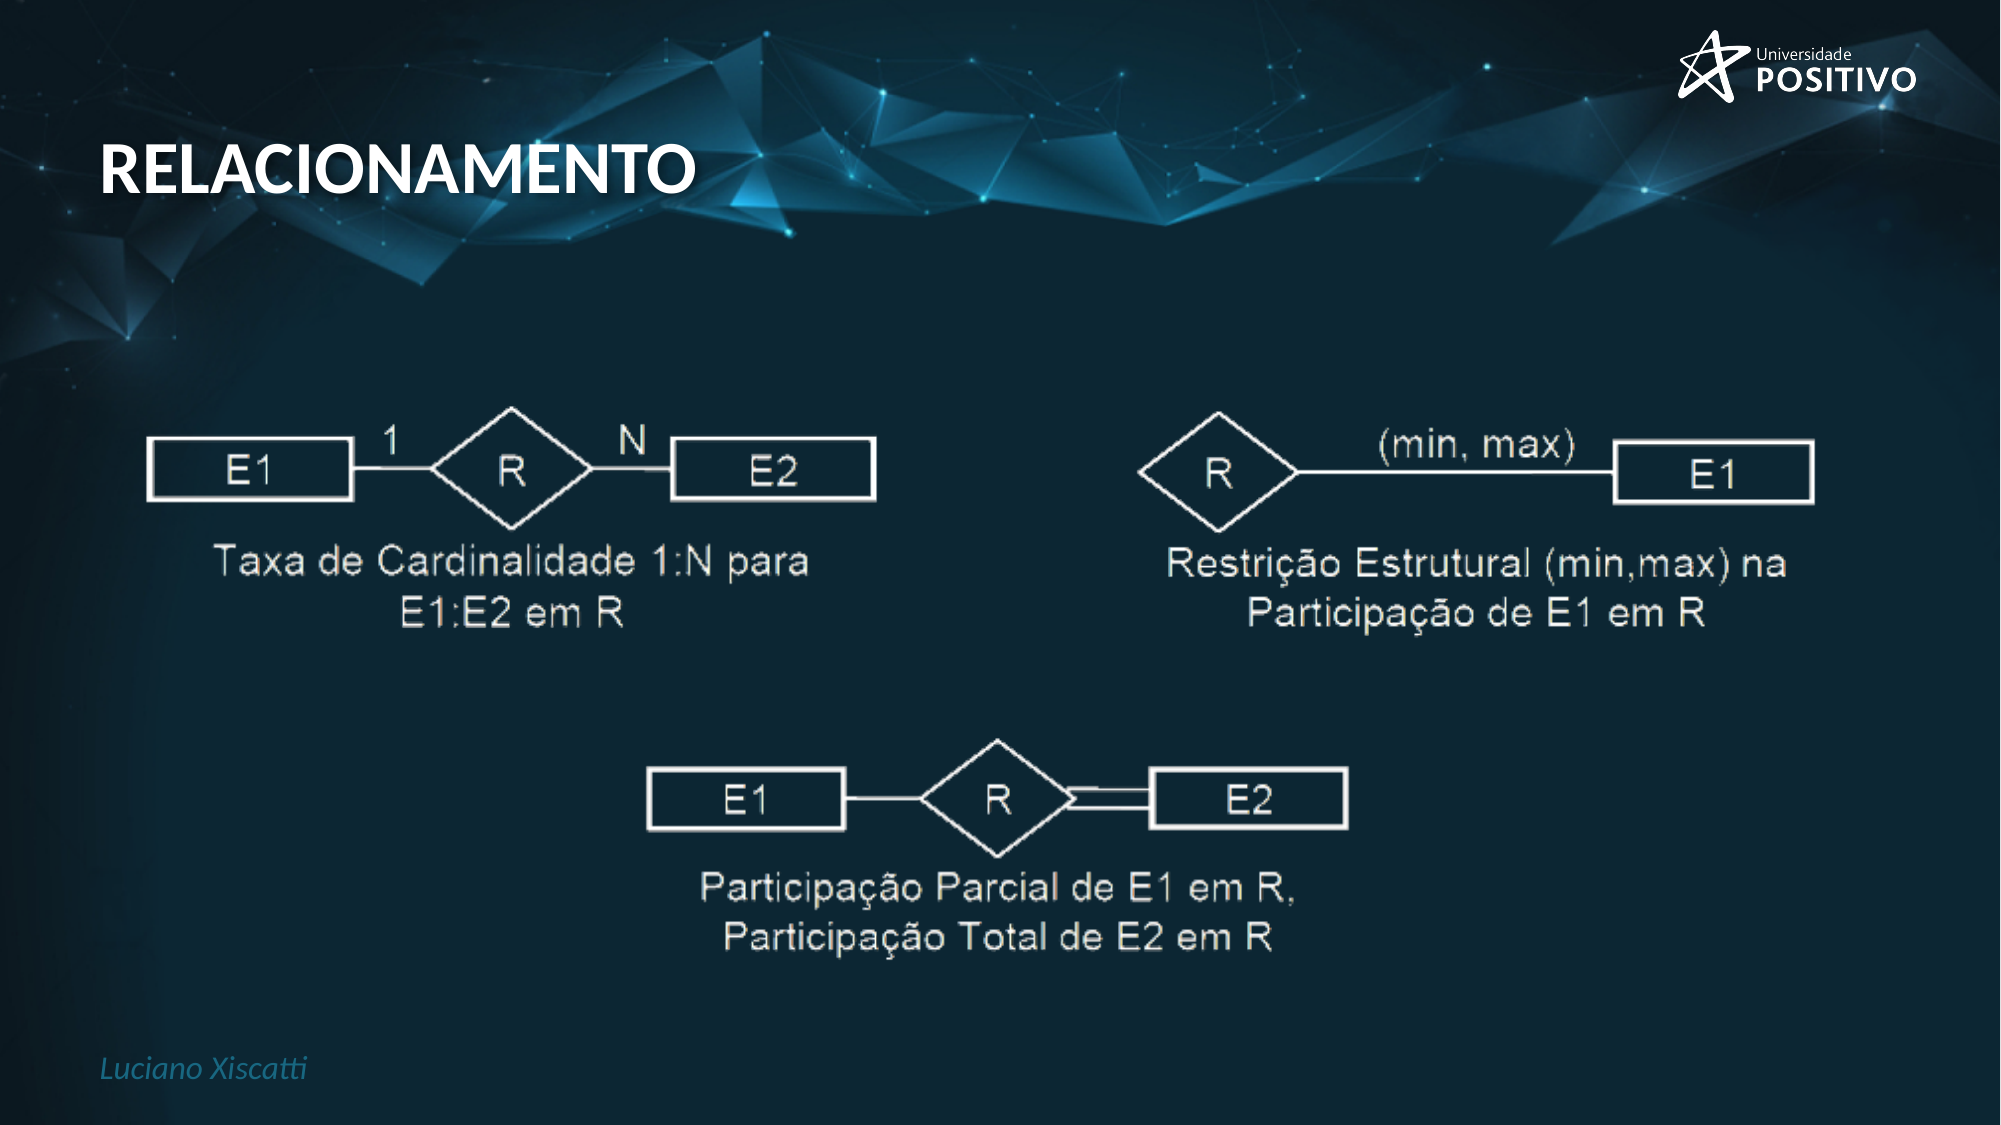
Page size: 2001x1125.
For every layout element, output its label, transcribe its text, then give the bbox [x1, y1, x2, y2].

title relacionamento [84, 57, 1916, 281]
picture [0, 0, 2001, 1125]
